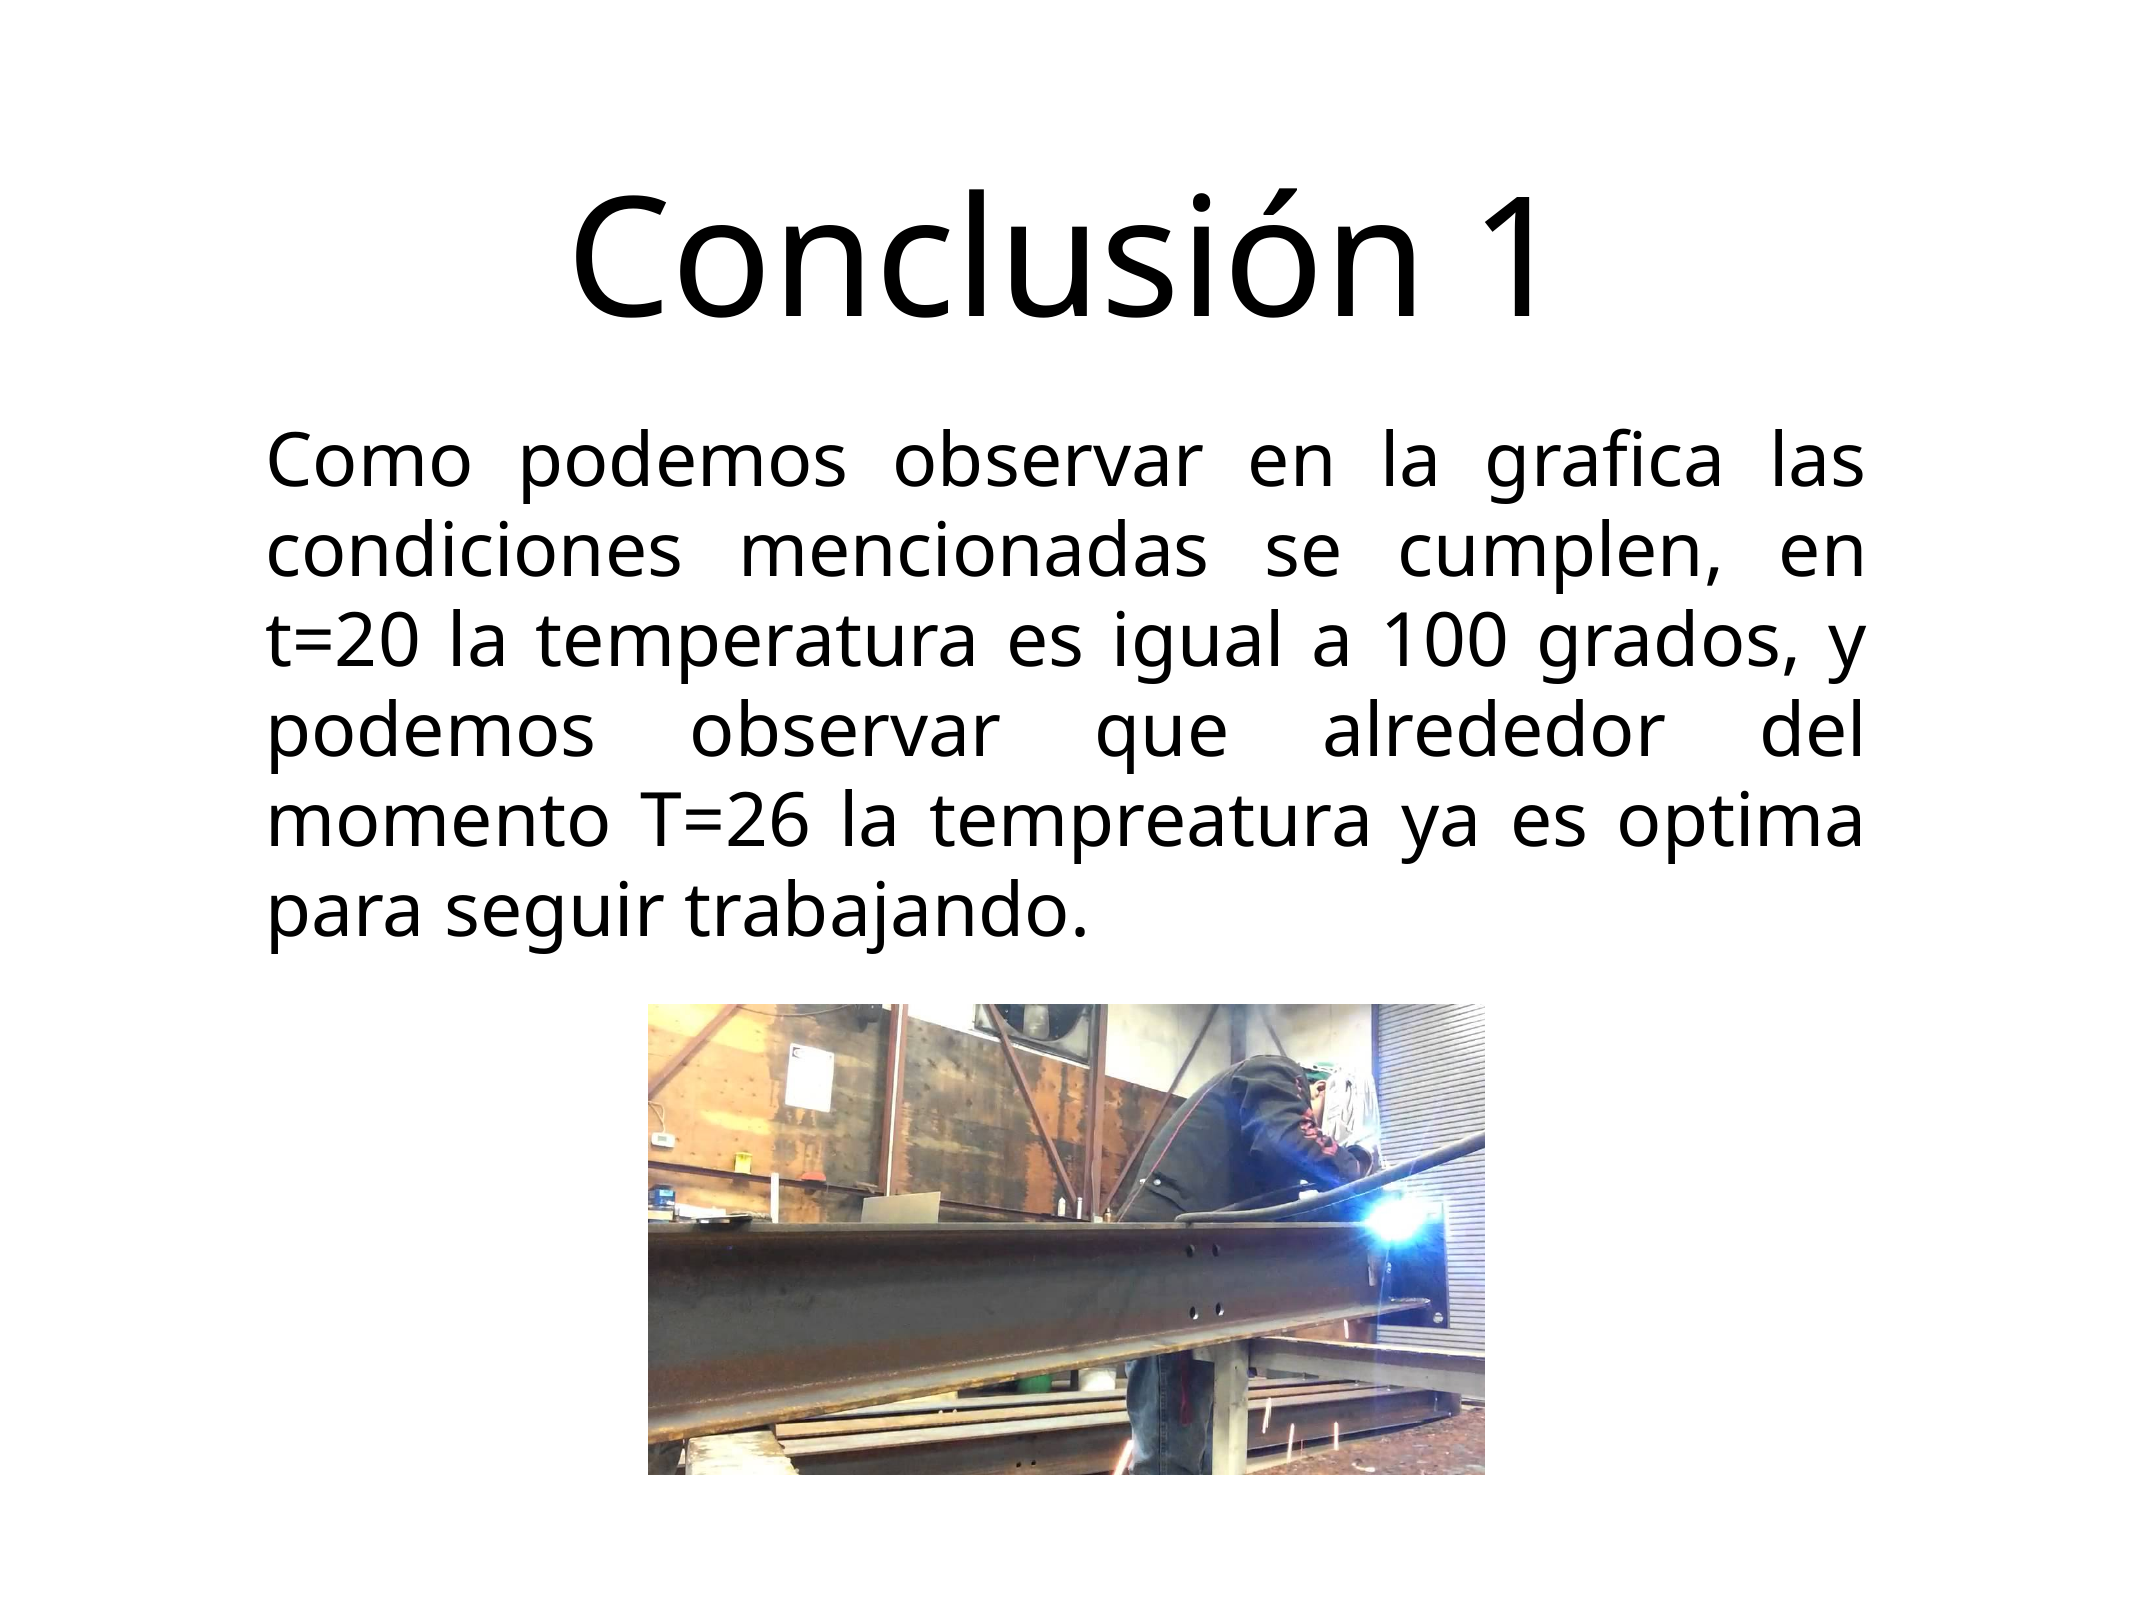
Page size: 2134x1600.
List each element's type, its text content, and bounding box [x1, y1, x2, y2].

text_box Como podemos observar en la grafica las condiciones mencionadas se cumplen, en t=20 la temperatura es igual a 100 grados, y podemos observar que alrededor del momento T=26 la tempreatura ya es optima para seguir trabajando. [256, 402, 1877, 960]
picture [648, 1004, 1485, 1476]
title Conclusión 1 [155, 72, 1978, 428]
